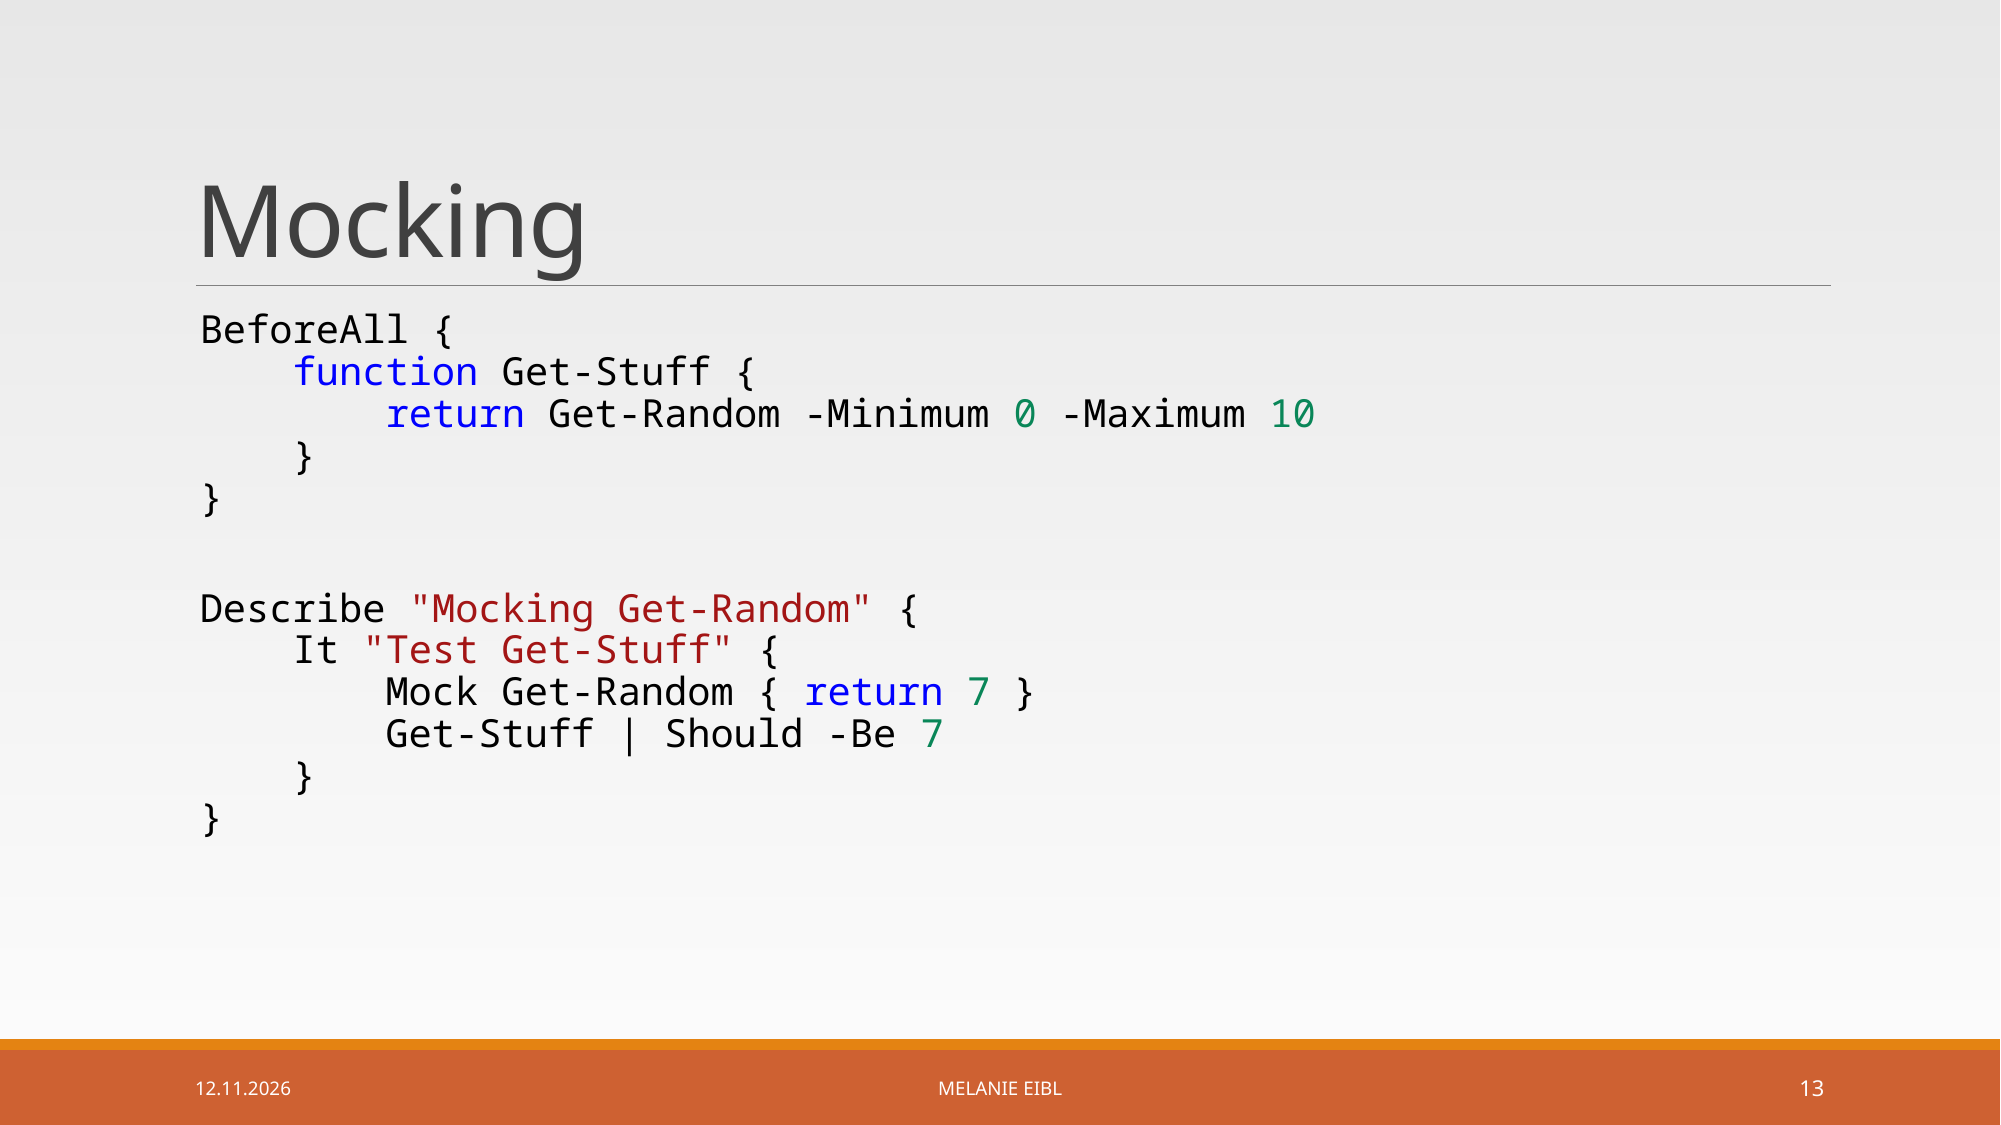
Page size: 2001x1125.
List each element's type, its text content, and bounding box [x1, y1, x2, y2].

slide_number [180, 1059, 586, 1120]
list BeforeAll { function Get-Stuff { return Get-Random -Minimum 0 -Maximum 10 } } Describe "Mocking Get-Random" { It "Test Get-Stuff" { Mock Get-Random { return 7 } Get-Stuff | Should -Be 7 } } [180, 302, 1830, 963]
slide_number 13 [1624, 1059, 1840, 1120]
title Mocking [180, 47, 1830, 285]
footer Melanie Eibl [604, 1059, 1396, 1120]
